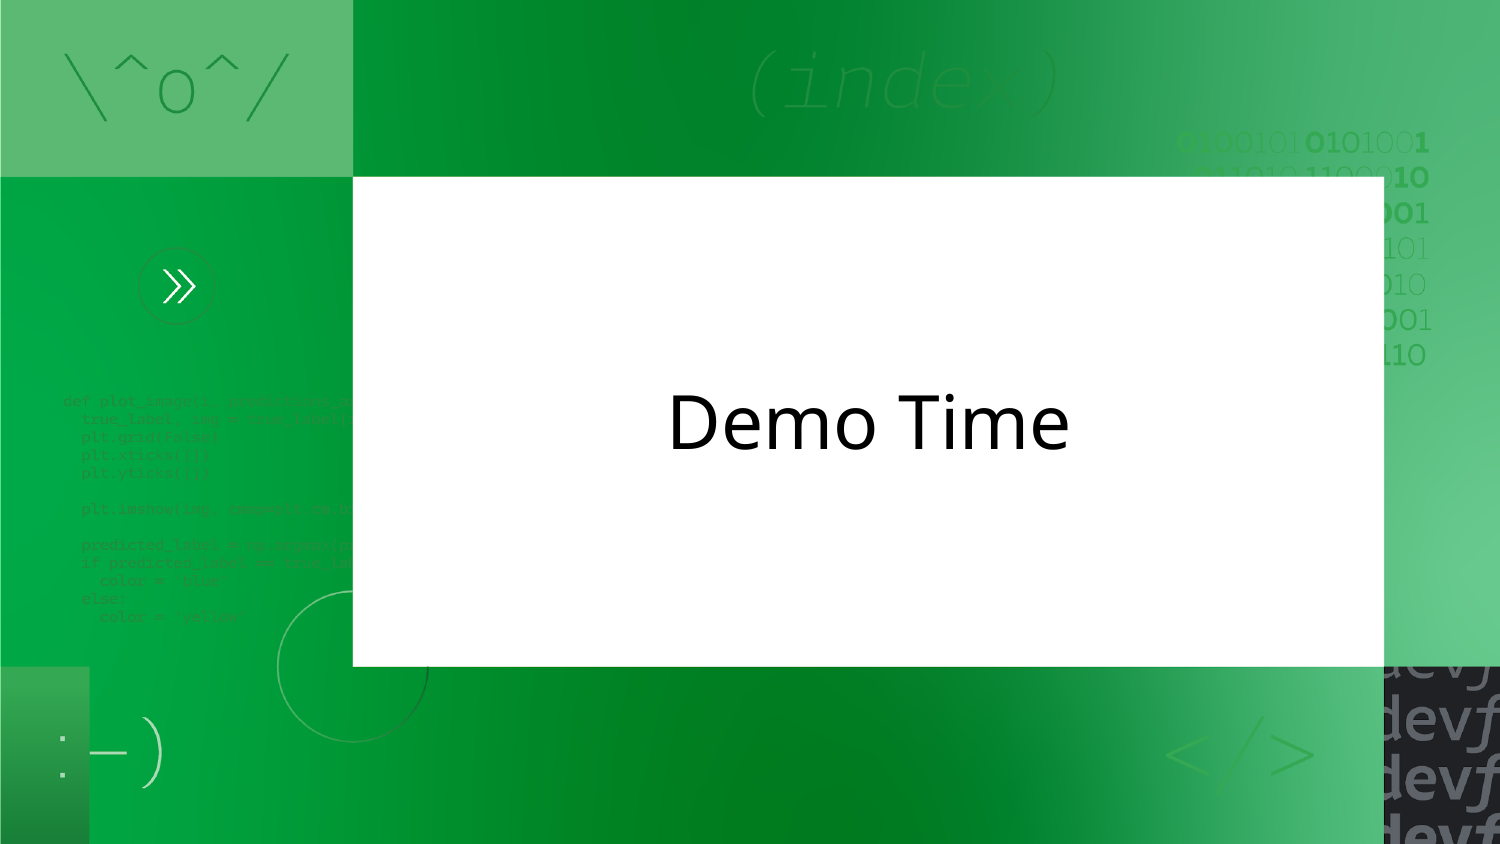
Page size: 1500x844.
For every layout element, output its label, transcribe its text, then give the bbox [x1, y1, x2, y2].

picture [0, 0, 1500, 844]
title Demo Time [412, 227, 1326, 612]
